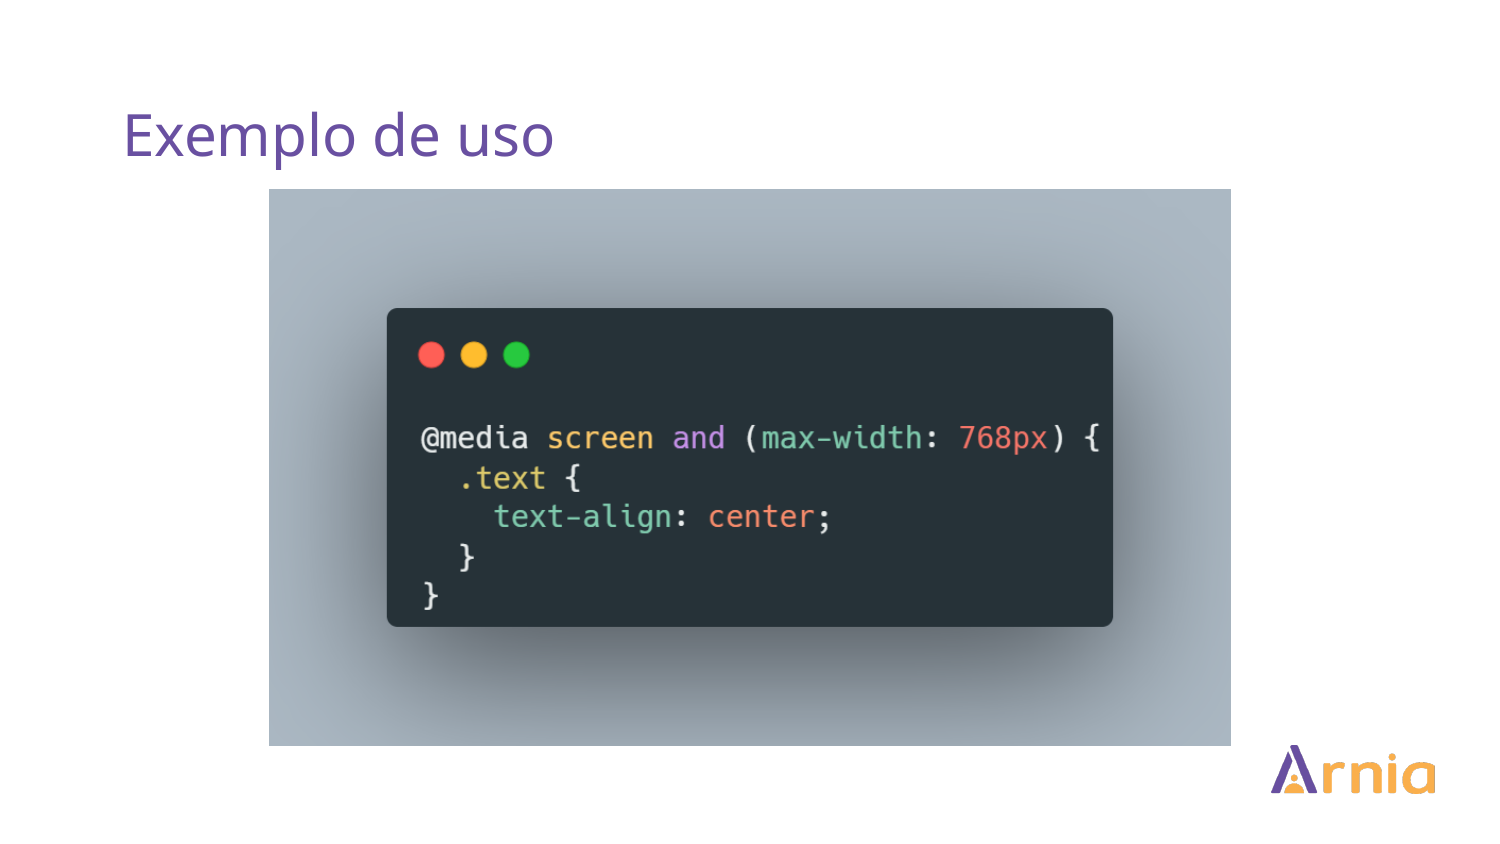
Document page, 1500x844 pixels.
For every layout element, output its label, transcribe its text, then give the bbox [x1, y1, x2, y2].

picture [1271, 745, 1435, 794]
picture [269, 189, 1231, 746]
text_box Exemplo de uso [107, 83, 1272, 184]
